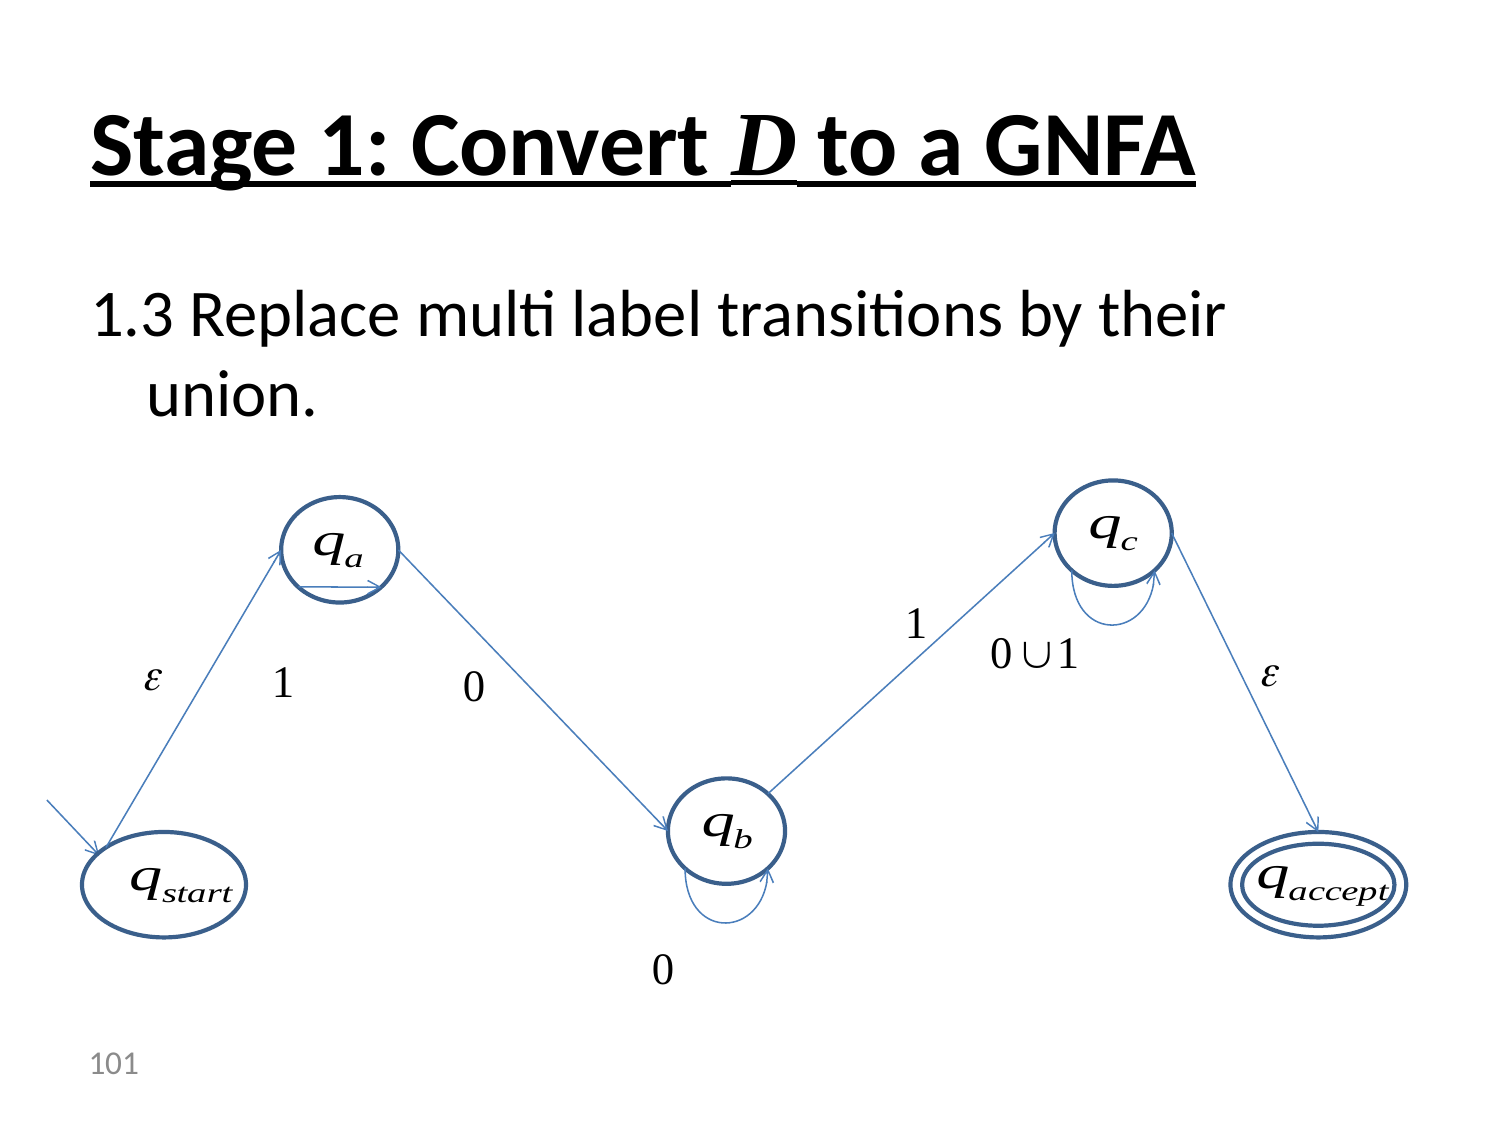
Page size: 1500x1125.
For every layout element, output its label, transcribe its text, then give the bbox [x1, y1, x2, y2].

text_box [1259, 926, 1378, 940]
text_box [1319, 829, 1371, 840]
list 1.3 Replace multi label transitions by their union. [75, 262, 1425, 1005]
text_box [44, 610, 343, 787]
title Stage 1: Convert D to a GNFA [75, 45, 1425, 233]
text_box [118, 843, 247, 915]
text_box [1245, 841, 1407, 917]
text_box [136, 659, 175, 702]
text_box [46, 480, 1173, 997]
slide_number 101 [58, 1031, 409, 1092]
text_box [1171, 532, 1319, 833]
text_box [1228, 857, 1240, 912]
